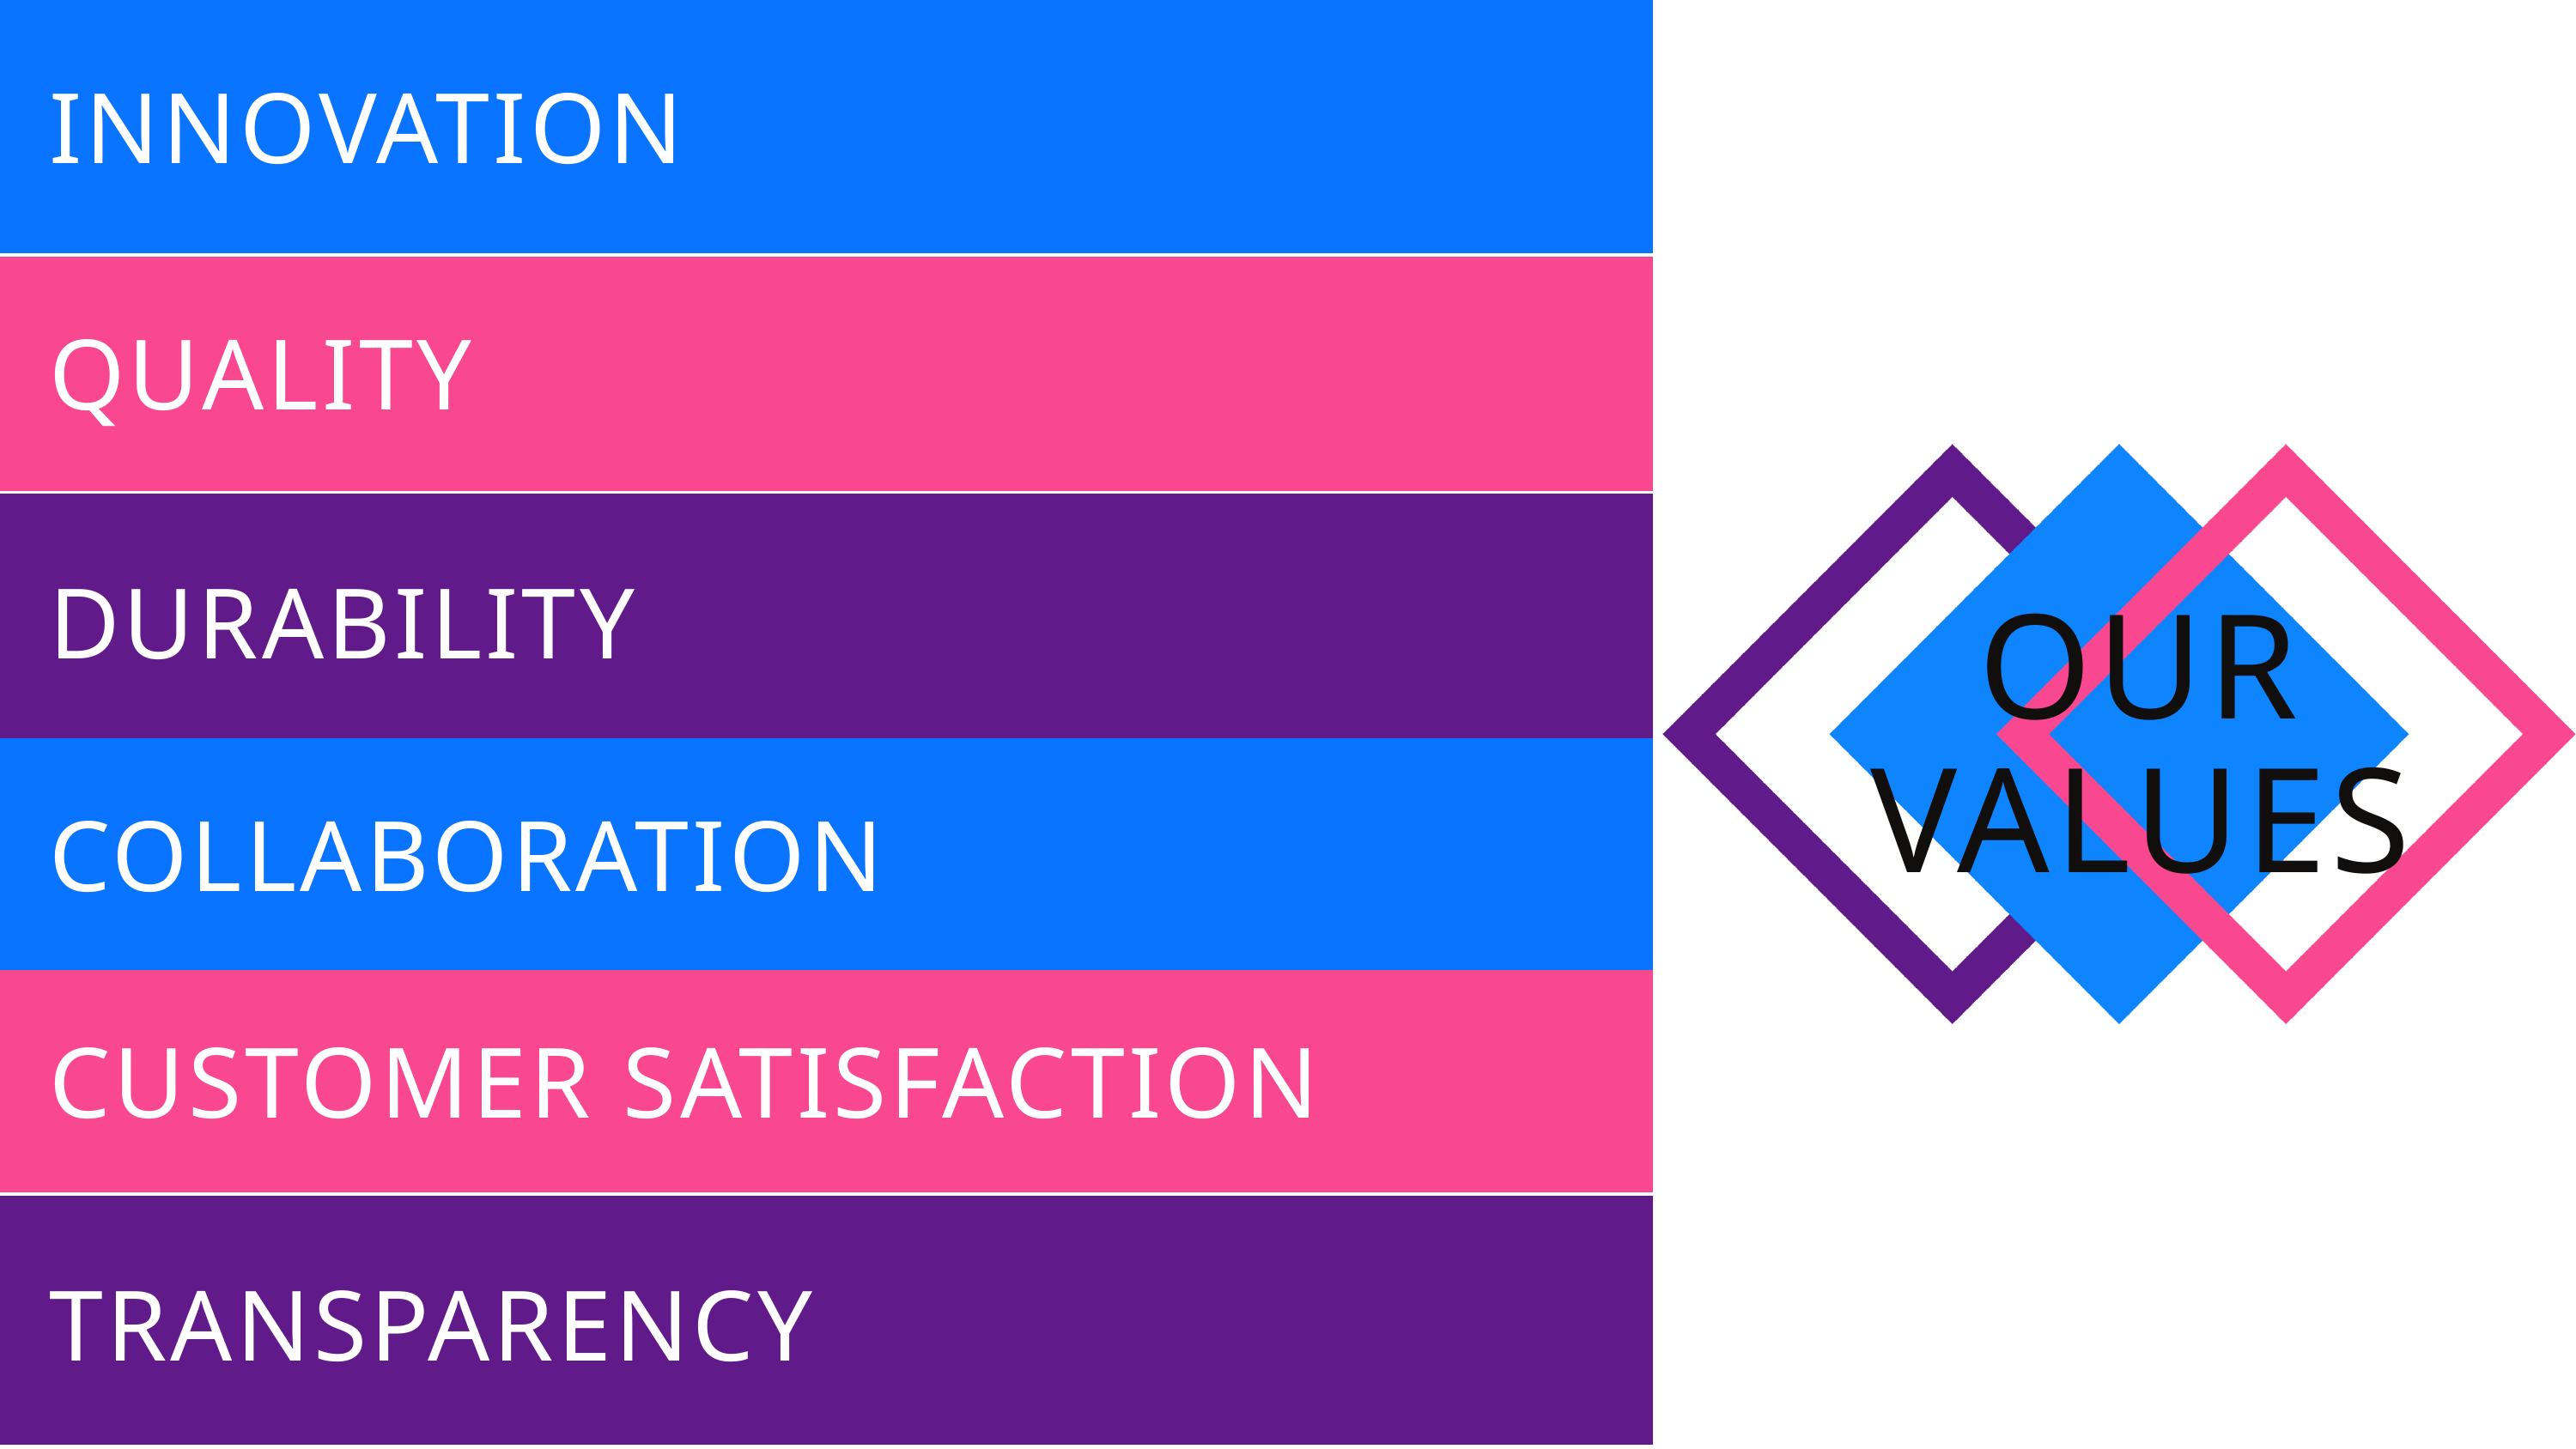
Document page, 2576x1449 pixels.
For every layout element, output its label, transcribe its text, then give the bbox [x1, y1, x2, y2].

text_box [1662, 444, 2576, 1024]
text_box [0, 493, 1654, 737]
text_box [0, 256, 1654, 491]
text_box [0, 970, 1654, 1193]
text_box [0, 1195, 1654, 1445]
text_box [0, 0, 1654, 254]
text_box OUR VALUES [1747, 594, 2535, 901]
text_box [0, 737, 1654, 970]
